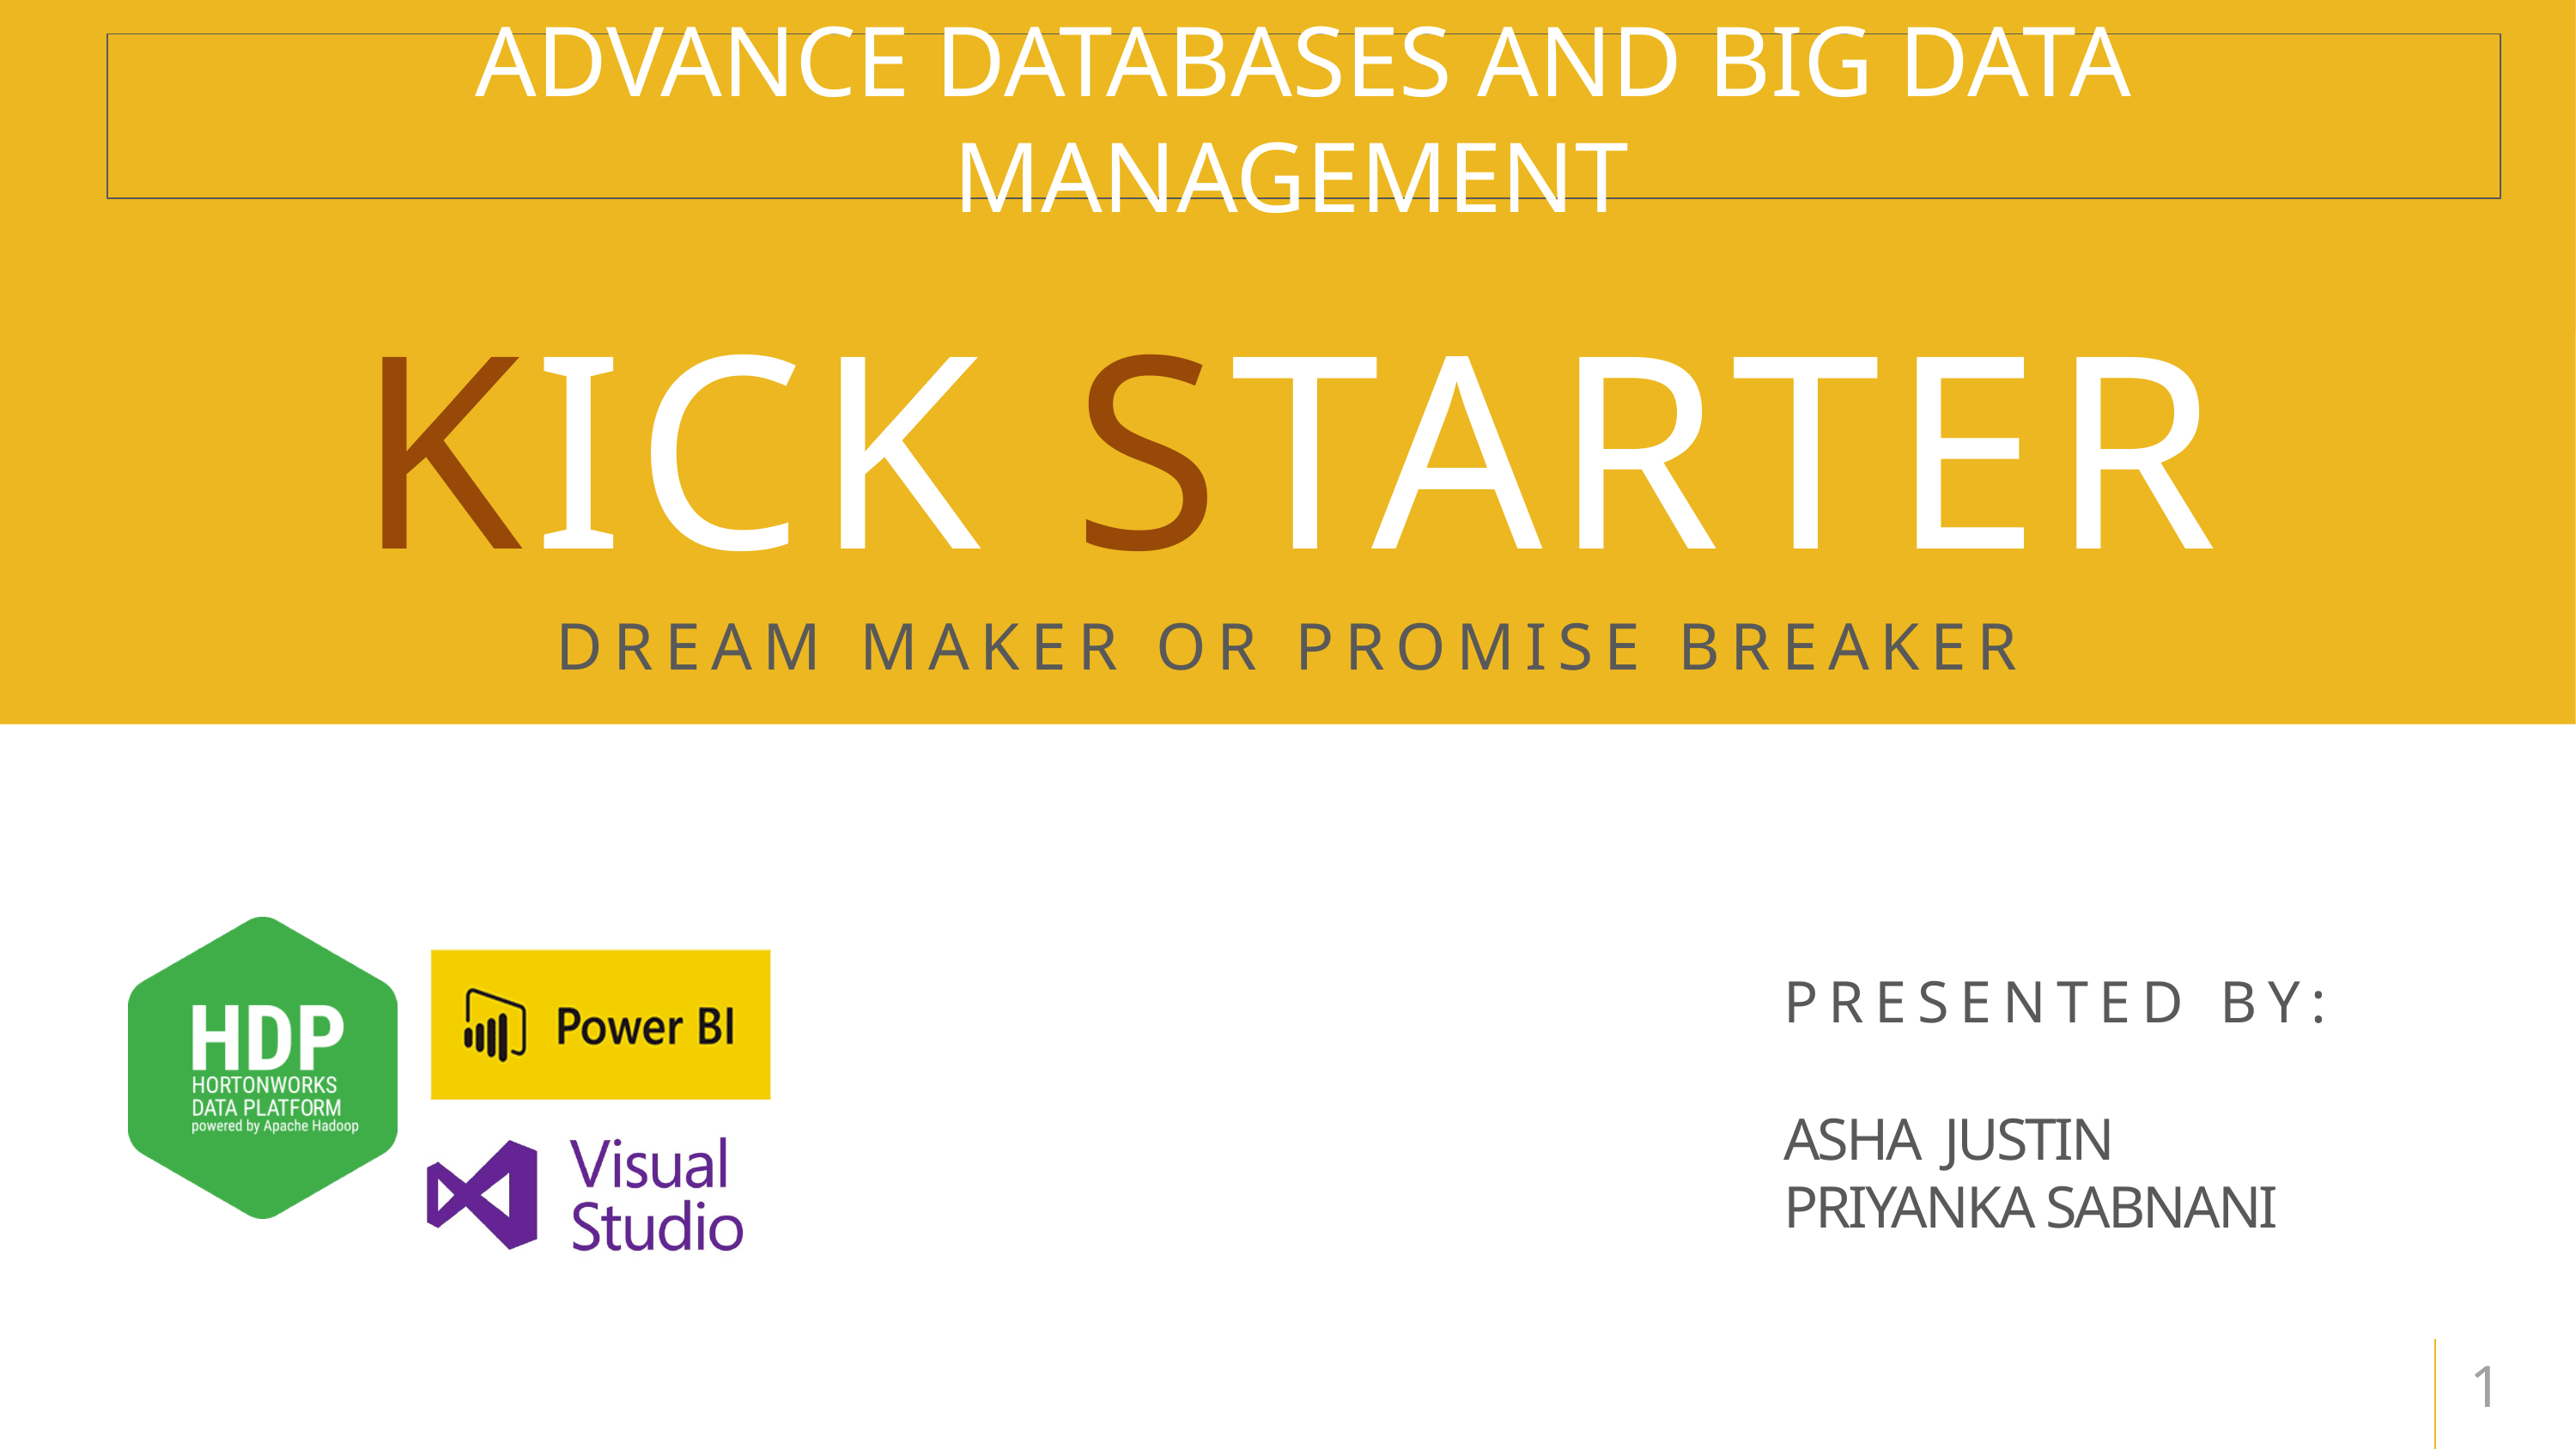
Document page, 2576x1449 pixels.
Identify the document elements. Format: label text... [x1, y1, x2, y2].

list KICK STARTER [102, 267, 2474, 573]
list DREAM MAKER OR PROMISE BREAKER [102, 573, 2474, 714]
slide_number 1 [2446, 1350, 2575, 1428]
picture [418, 927, 784, 1288]
picture [128, 917, 398, 1219]
text_box PRESENTED BY: ASHA JUSTIN PRIYANKA SABNANI [1771, 958, 2566, 1246]
text_box ADVANCE DATABASES AND BIG DATA MANAGEMENT [106, 33, 2501, 199]
